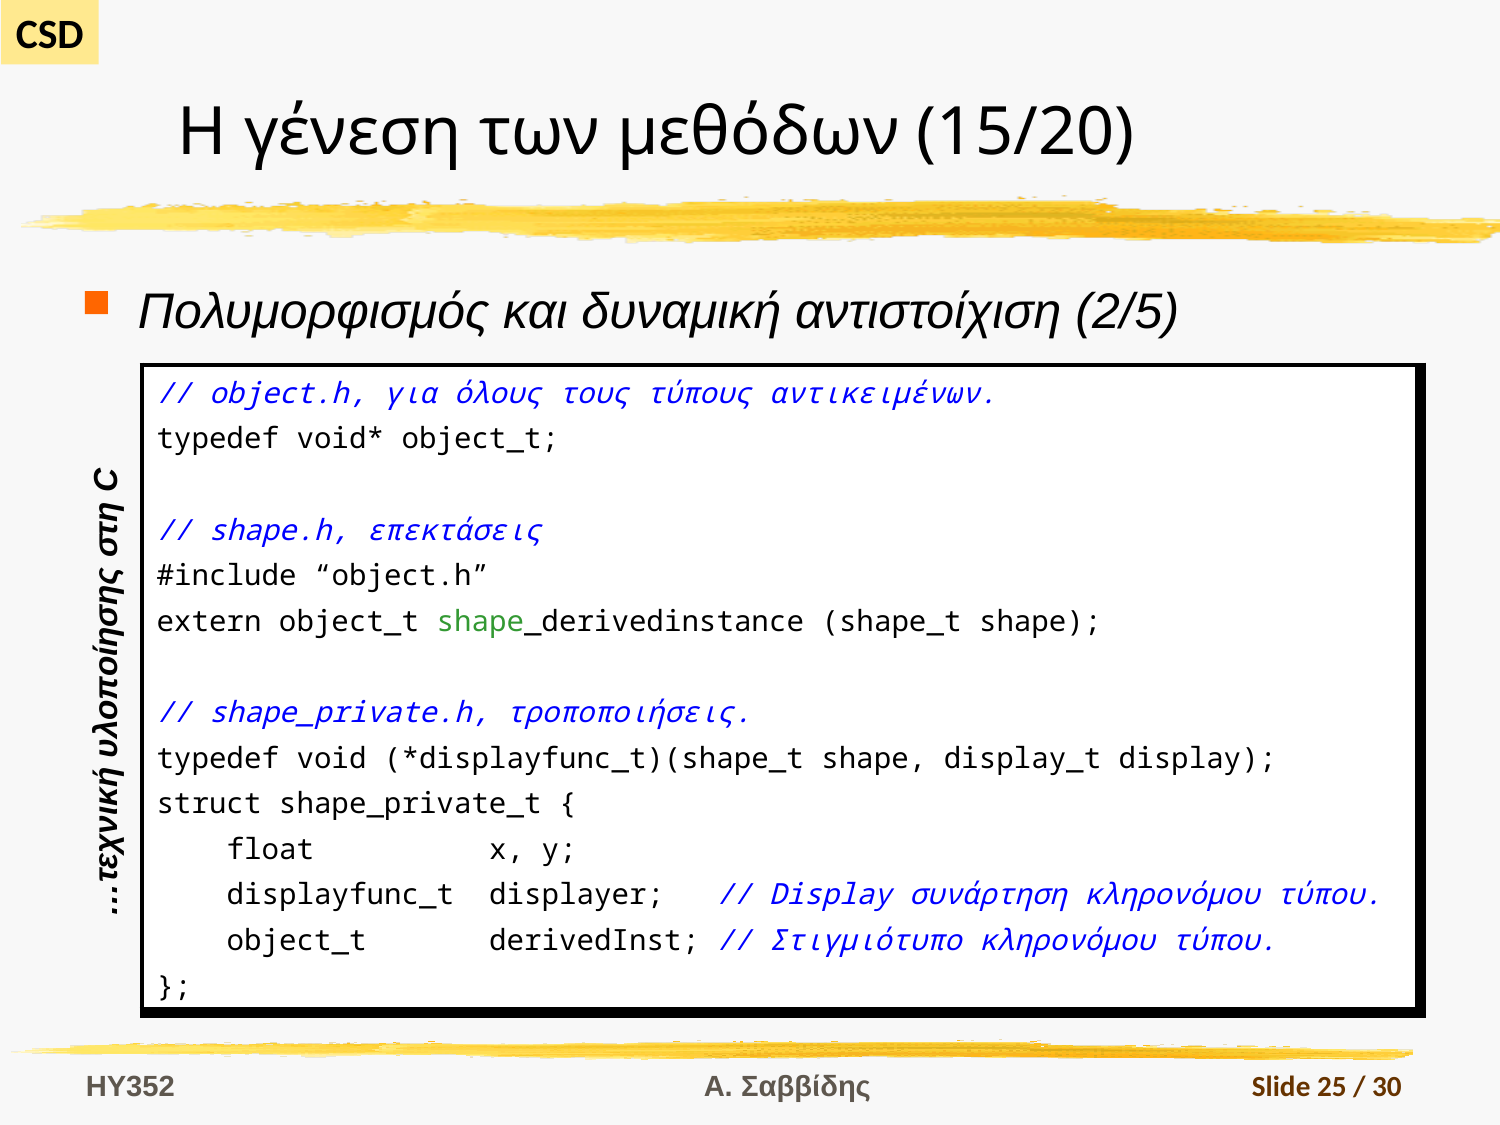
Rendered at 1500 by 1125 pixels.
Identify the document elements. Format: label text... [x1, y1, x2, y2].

picture [400, 1037, 549, 1064]
picture [21, 190, 1500, 254]
picture [11, 1037, 70, 1064]
picture [1025, 1037, 1104, 1064]
slide_number HY352 [70, 1034, 400, 1110]
list Πολυμορφισμός και δυναμική αντιστοίχιση (2/5) [66, 270, 1440, 348]
text_box …τεχνική υλοποίησης στη C [76, 453, 132, 932]
title Η γένεση των μεθόδων (15/20) [162, 24, 1500, 175]
slide_number Slide 25 / 30 [1104, 1034, 1417, 1110]
footer Α. Σαββίδης [549, 1034, 1025, 1110]
table_header // object.h, για όλους τους τύπους αντικειμένων. typedef void* object_t; // shape.h, επεκτάσεις #include “object.h” extern object_t shape_derivedinstance (shape_t shape); // shape_private.h, τροποποιήσεις. typedef void (*displayfunc_t)(shape_t shape, display_t display); struct shape_private_t { float x, y; displayfunc_t displayer; // Display συνάρτηση κληρονόμου τύπου. object_t derivedInst; // Στιγμιότυπο κληρονόμου τύπου. }; [144, 367, 1415, 1007]
